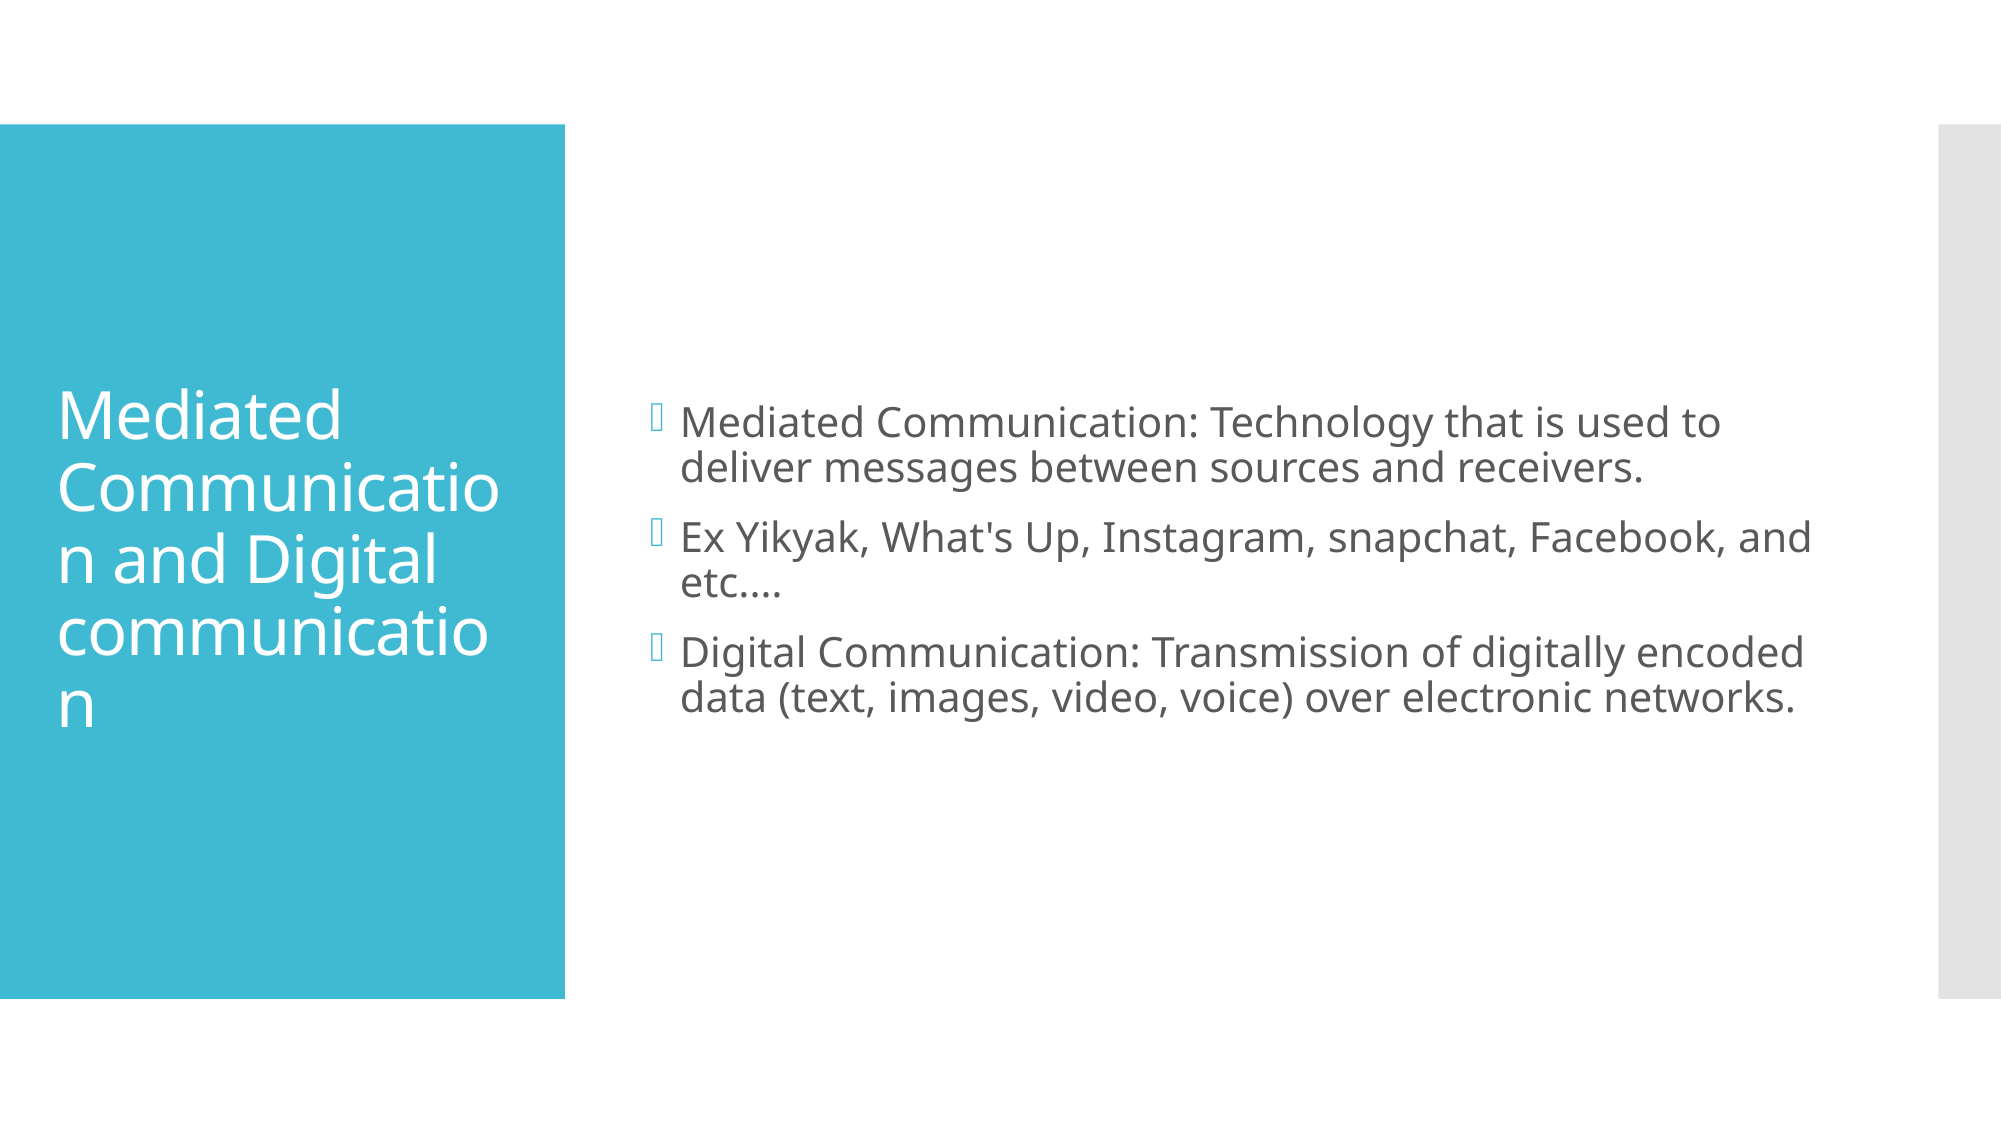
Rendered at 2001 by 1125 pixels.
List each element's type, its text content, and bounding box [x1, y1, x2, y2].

list Mediated Communication: Technology that is used to deliver messages between sources and receivers. Ex Yikyak, What's Up, Instagram, snapchat, Facebook, and etc.… Digital Communication: Transmission of digitally encoded data (text, images, video, voice) over electronic networks. [634, 141, 1835, 982]
title Mediated Communication and Digital communication [41, 184, 525, 940]
